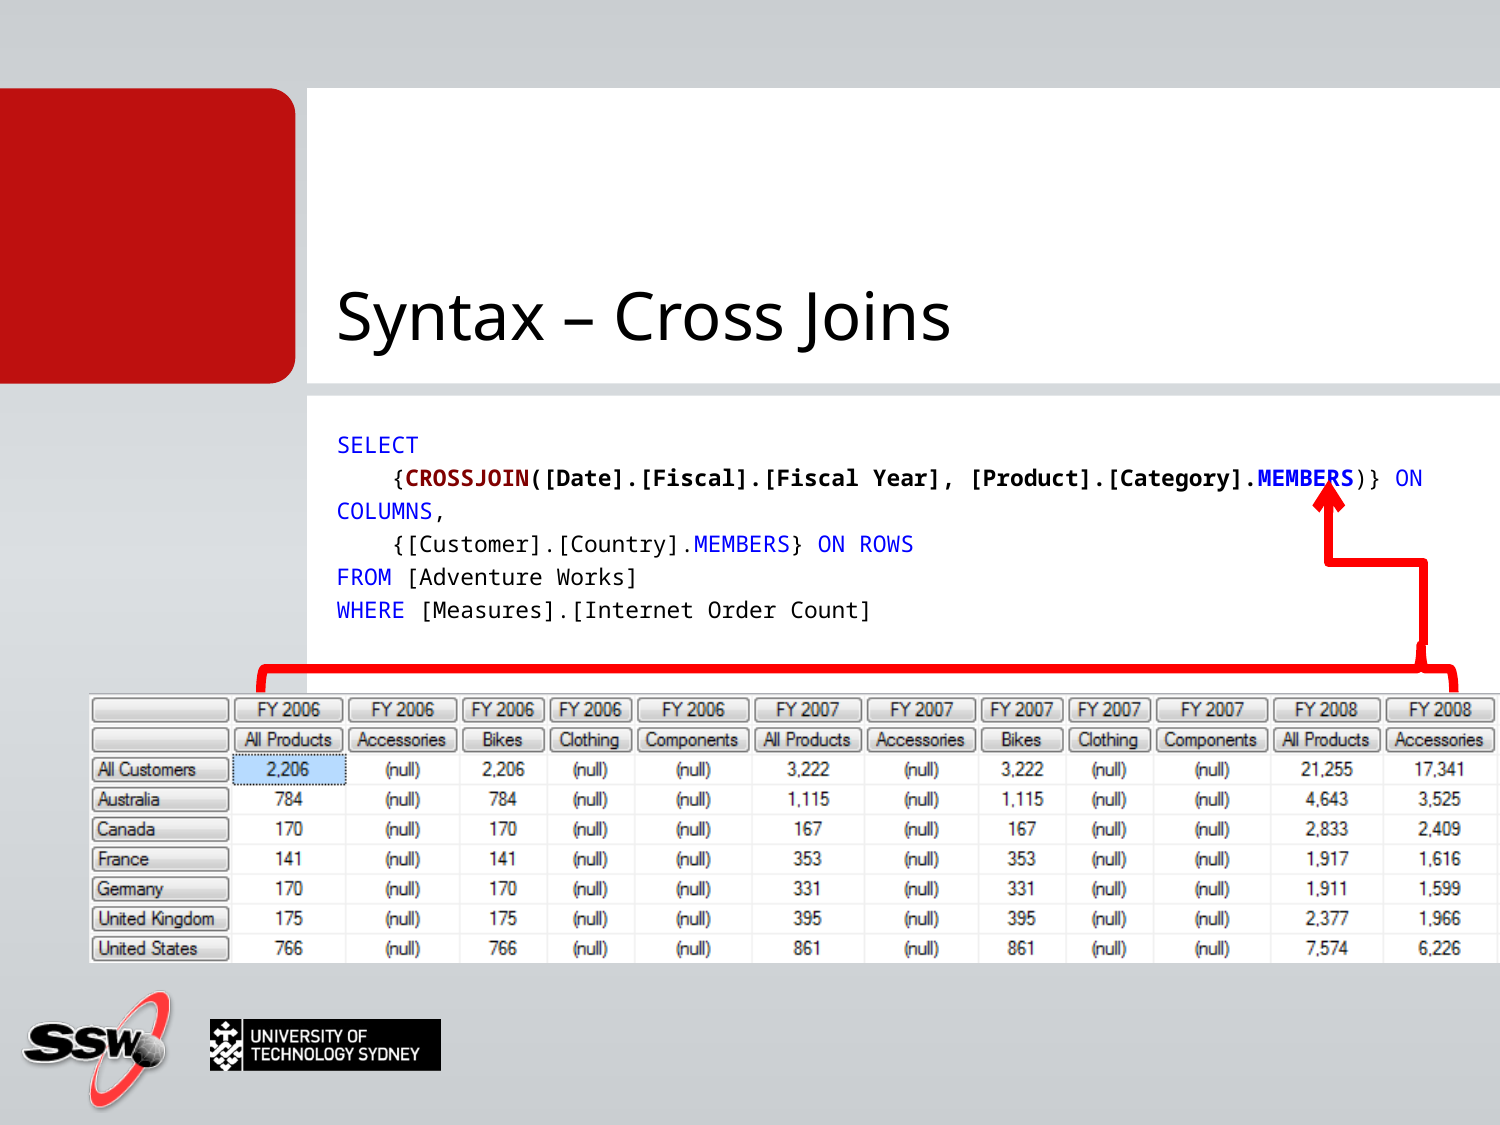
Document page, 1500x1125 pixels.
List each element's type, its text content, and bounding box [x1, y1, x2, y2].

picture [210, 1019, 441, 1071]
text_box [1293, 514, 1459, 610]
title Syntax – Cross Joins [306, 87, 1500, 384]
list SELECT {CROSSJOIN([Date].[Fiscal].[Fiscal Year], [Product].[Category].MEMBERS)} ON COLUMNS, {[Customer].[Country].MEMBERS} ON ROWS FROM [Adventure Works] WHERE [Measures].[Internet Order Count] [306, 395, 1500, 693]
picture [89, 693, 1500, 963]
text_box [259, 645, 1455, 691]
picture [14, 986, 178, 1113]
